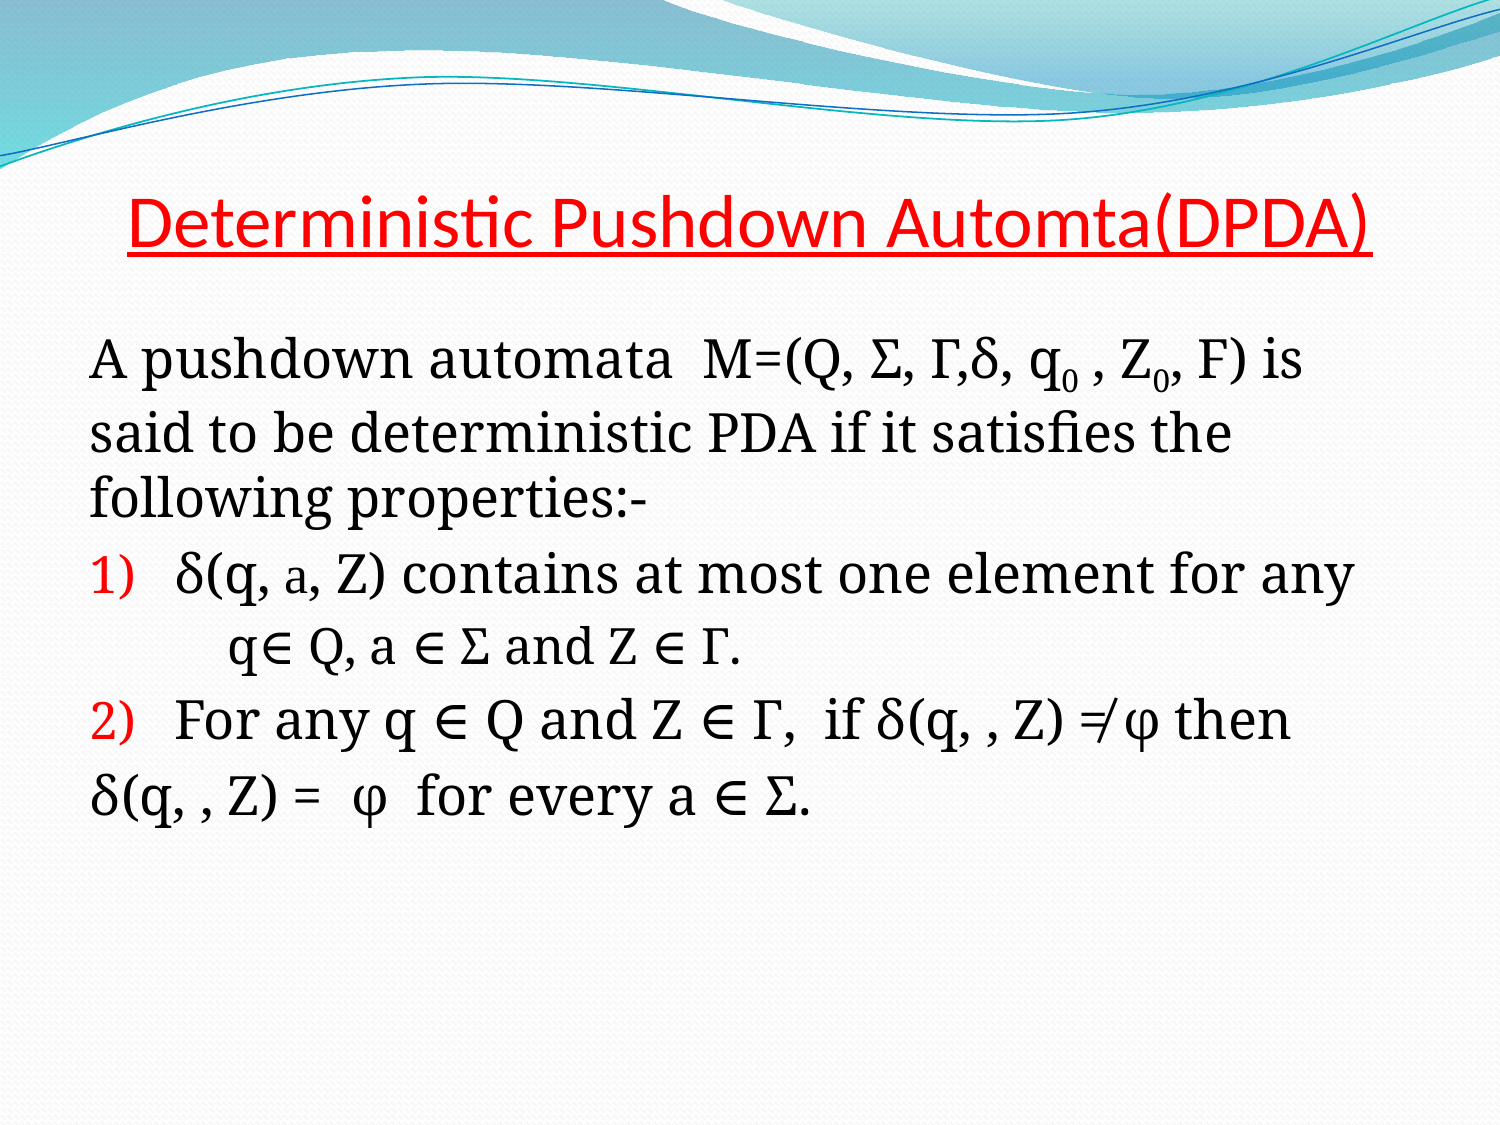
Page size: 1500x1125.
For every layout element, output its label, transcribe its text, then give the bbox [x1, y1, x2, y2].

title Deterministic Pushdown Automta(DPDA) [75, 115, 1425, 263]
